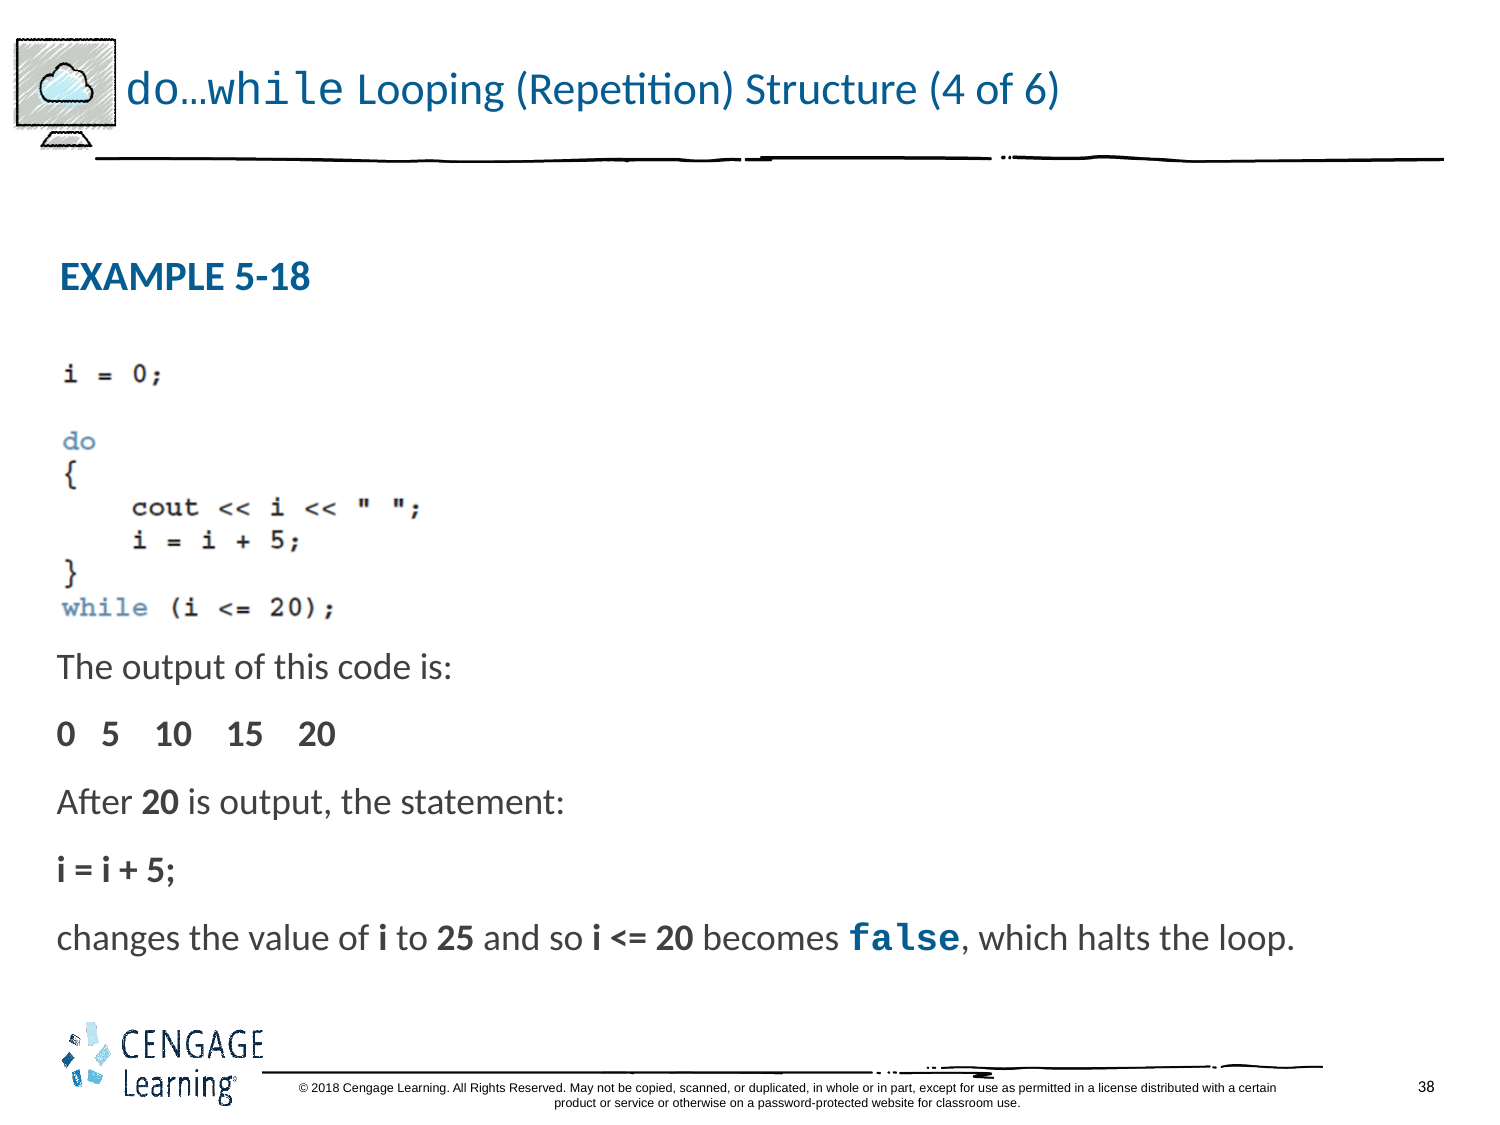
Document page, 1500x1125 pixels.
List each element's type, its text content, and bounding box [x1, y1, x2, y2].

list The output of this code is: 0 5 10 15 20 After 20 is output, the statement: i = i + 5; changes the value of i to 25 and so i <= 20 becomes false, which halts the loop. [56, 645, 1437, 963]
picture [62, 1022, 1323, 1106]
list EXAMPLE 5-18 [59, 252, 1441, 338]
picture [13, 36, 117, 151]
title do…while Looping (Repetition) Structure (4 of 6) [125, 66, 1442, 116]
picture [95, 155, 1444, 163]
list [59, 351, 1214, 627]
